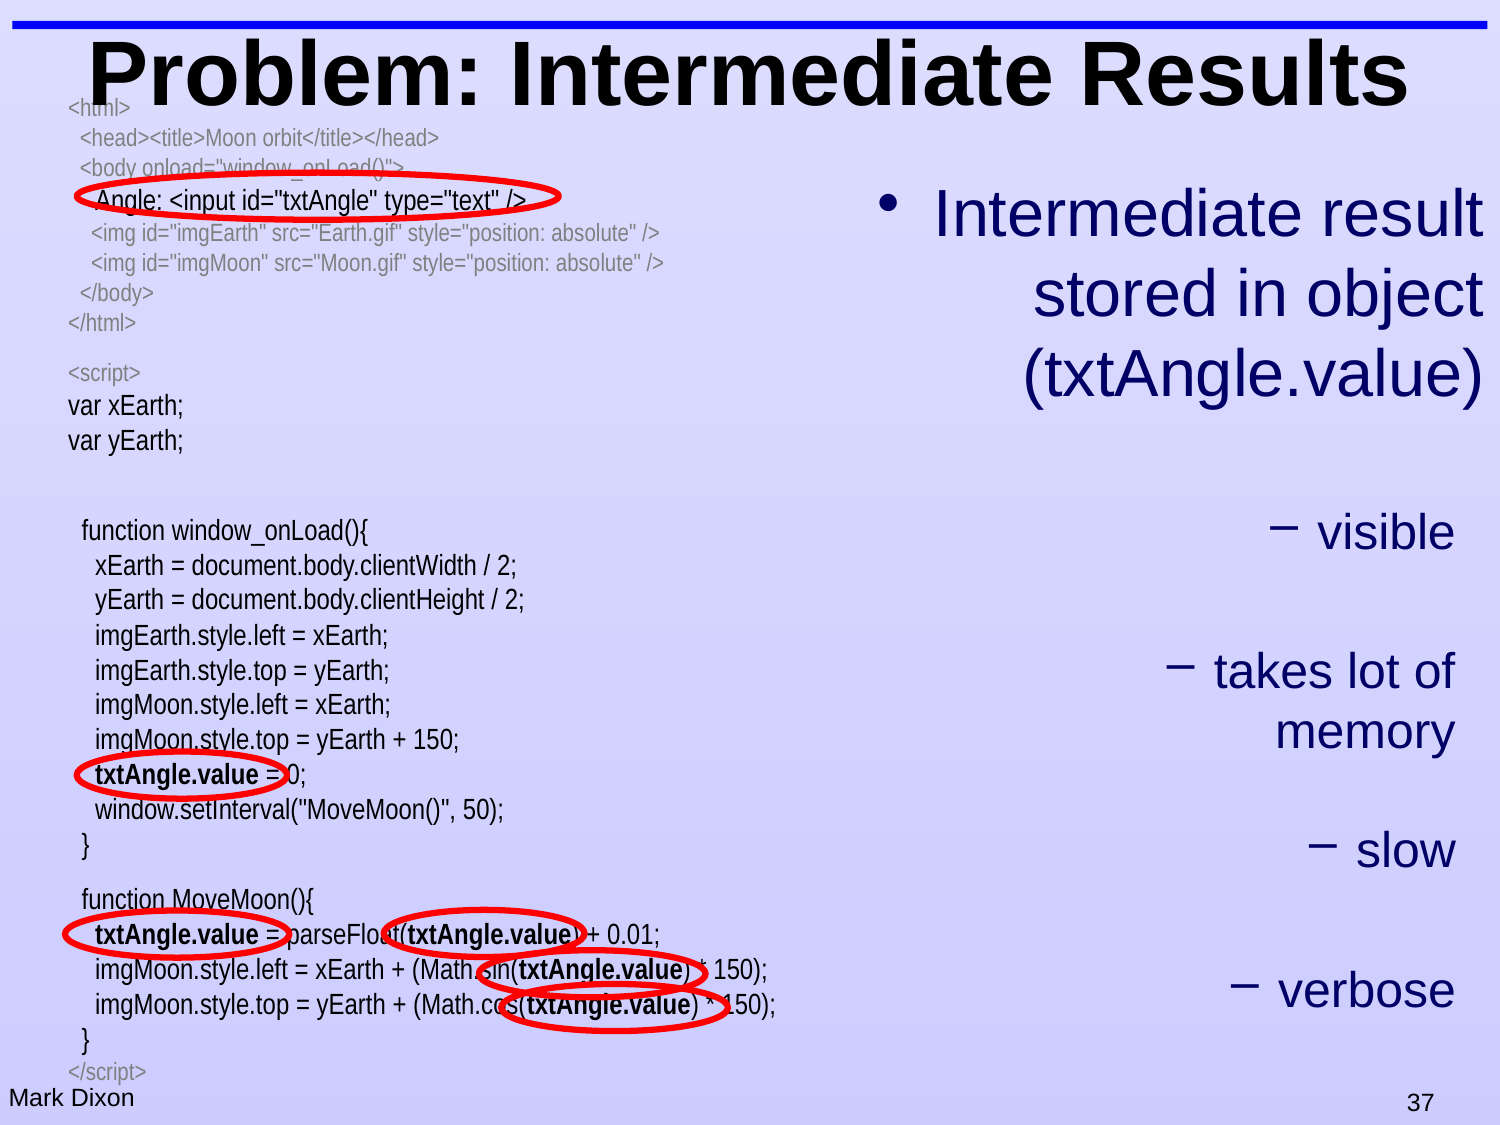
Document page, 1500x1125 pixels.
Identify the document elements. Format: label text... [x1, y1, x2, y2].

text_box [478, 950, 706, 993]
title Problem: Intermediate Results [24, 0, 1475, 163]
text_box [383, 909, 585, 957]
text_box <html> <head><title>Moon orbit</title></head> <body onload="window_onLoad()"> Angle: <input id="txtAngle" type="text" /> <img id="imgEarth" src="Earth.gif" style="position: absolute" /> <img id="imgMoon" src="Moon.gif" style="position: absolute" /> </body> </html> <script> var xEarth; var yEarth; function window_onLoad(){ xEarth = document.body.clientWidth / 2; yEarth = document.body.clientHeight / 2; imgEarth.style.left = xEarth; imgEarth.style.top = yEarth; imgMoon.style.left = xEarth; imgMoon.style.top = yEarth + 150; txtAngle.value = 0; window.setInterval("MoveMoon()", 50); } function MoveMoon(){ txtAngle.value = parseFloat(txtAngle.value) + 0.01; imgMoon.style.left = xEarth + (Math.sin(txtAngle.value) * 150); imgMoon.style.top = yEarth + (Math.cos(txtAngle.value) * 150); } </script> [62, 163, 783, 1092]
text_box visible takes lot of memory [1045, 491, 1471, 799]
text_box [501, 983, 728, 1032]
text_box [64, 910, 290, 958]
text_box [76, 751, 288, 799]
list Intermediate result stored in object (txtAngle.value) [631, 162, 1500, 433]
text_box slow verbose [1128, 810, 1471, 941]
text_box [76, 172, 559, 220]
